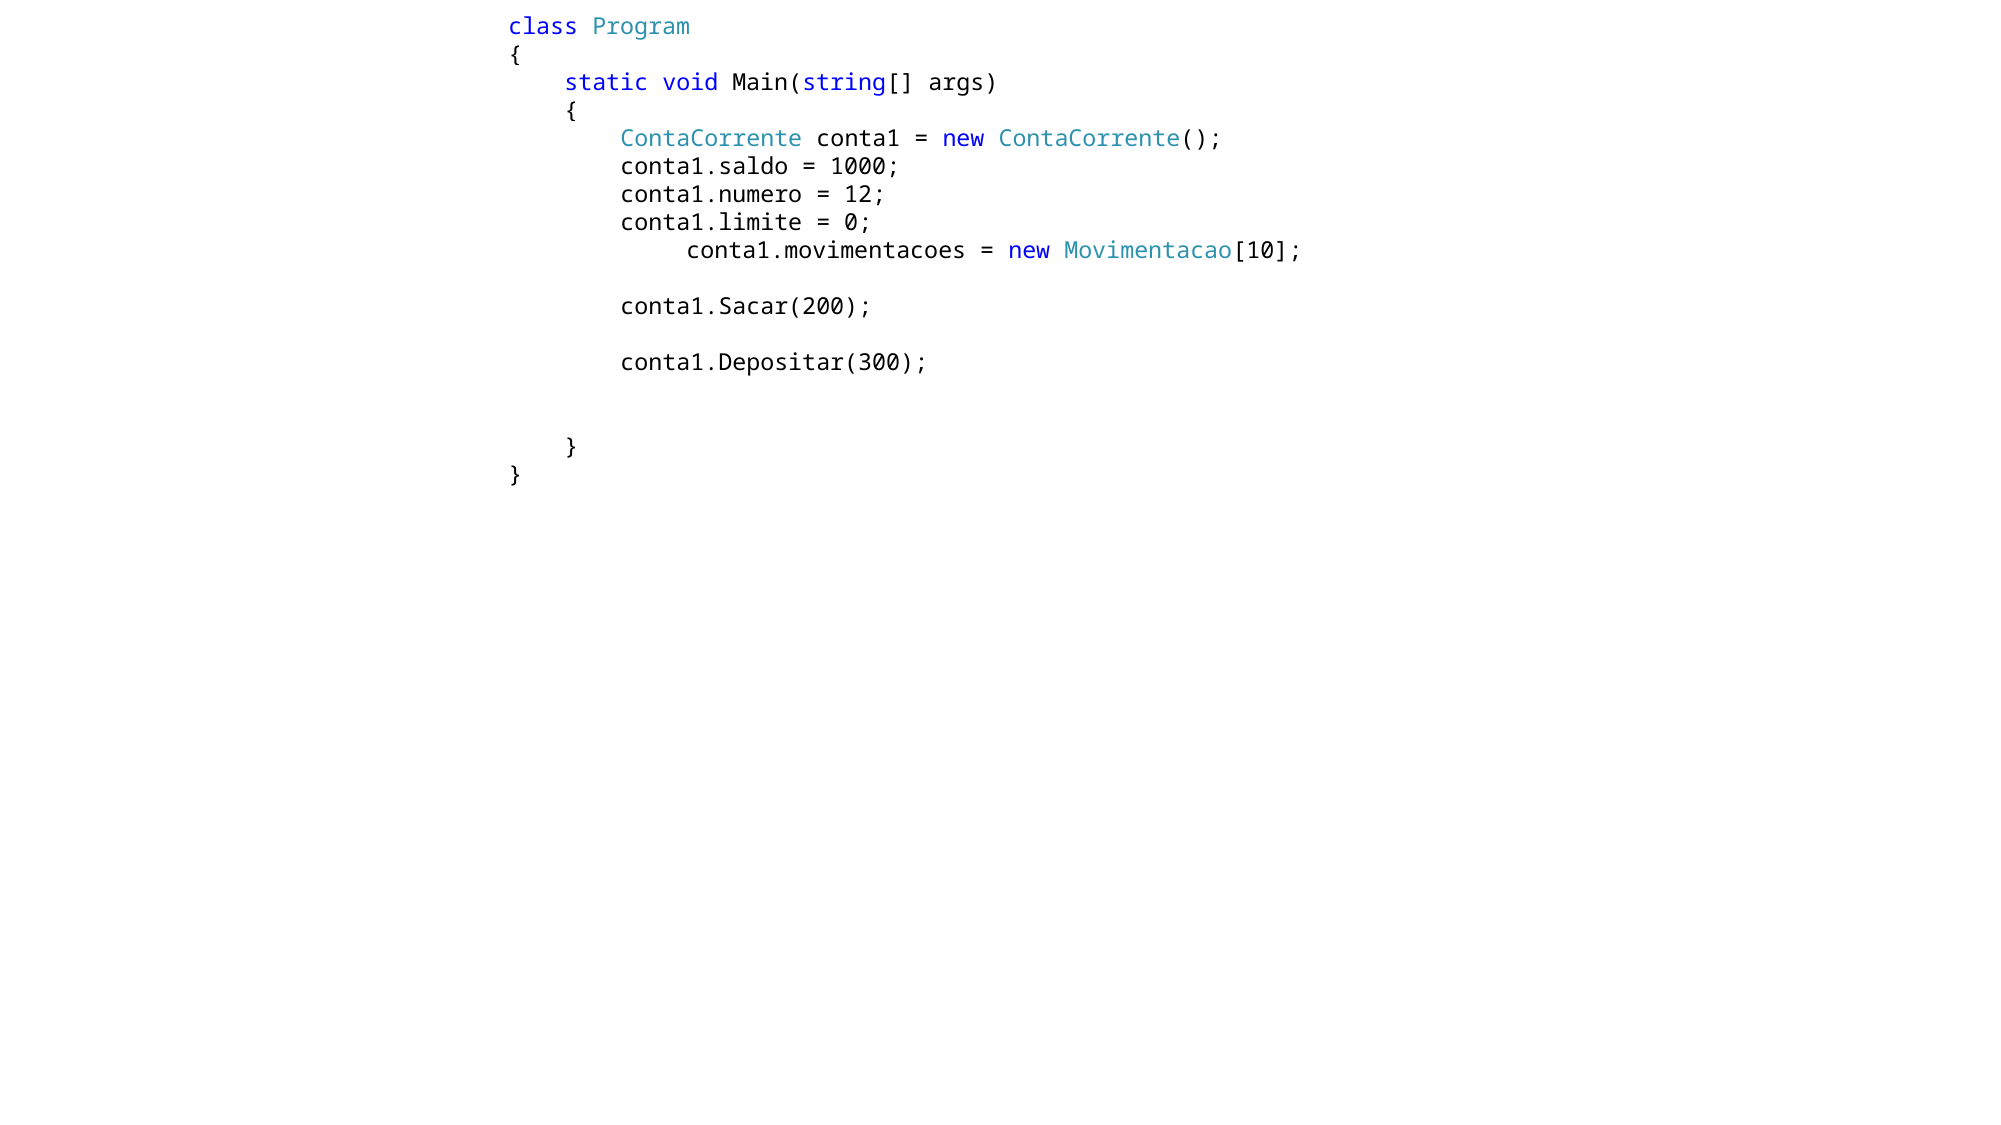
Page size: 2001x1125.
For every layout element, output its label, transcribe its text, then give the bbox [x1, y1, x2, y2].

text_box class Program { static void Main(string[] args) { ContaCorrente conta1 = new ContaCorrente(); conta1.saldo = 1000; conta1.numero = 12; conta1.limite = 0; conta1.movimentacoes = new Movimentacao[10]; conta1.Sacar(200); conta1.Depositar(300); } } [437, 3, 1563, 495]
